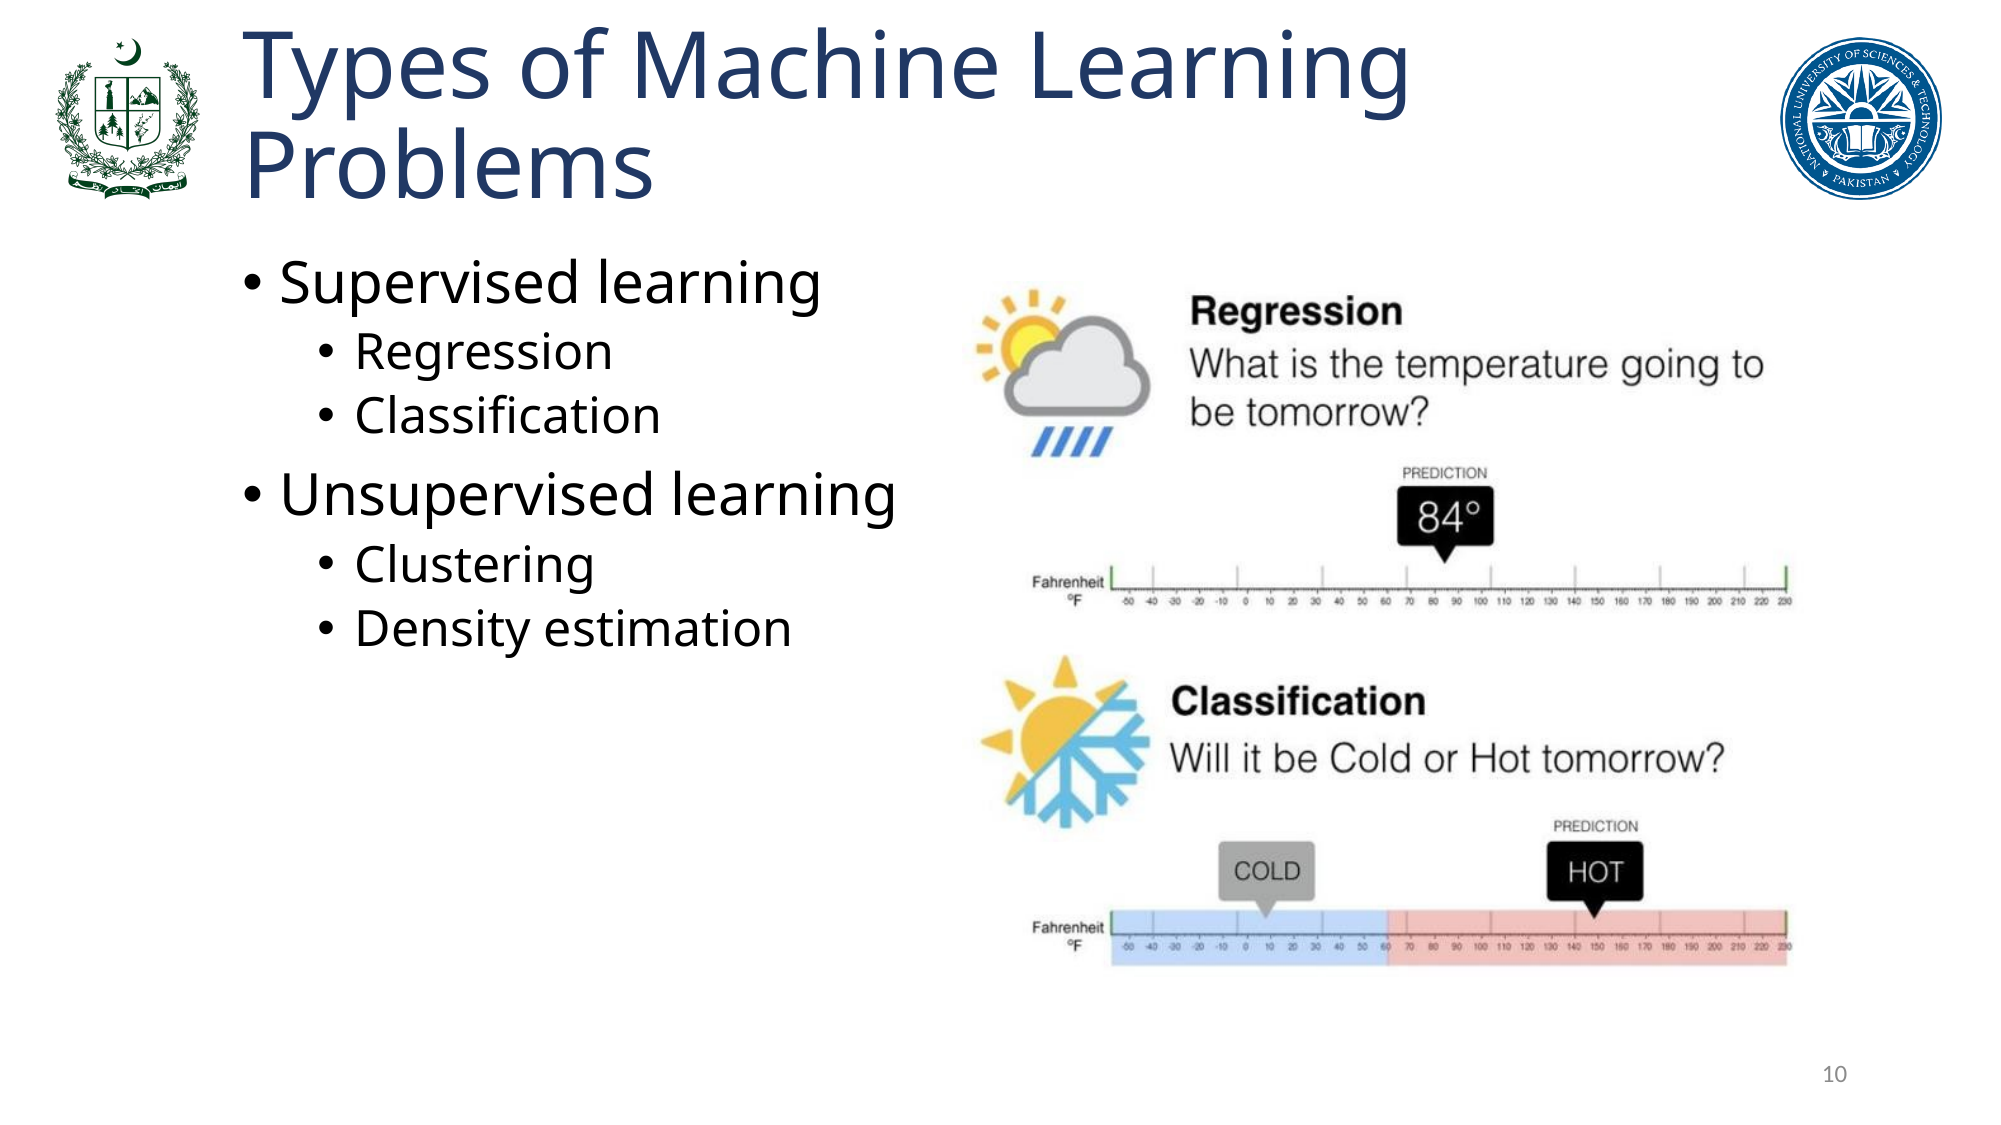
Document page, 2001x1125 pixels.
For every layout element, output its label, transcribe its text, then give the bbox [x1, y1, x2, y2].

slide_number 10 [1412, 1042, 1863, 1103]
list Supervised learning Regression Classification Unsupervised learning Clustering Density estimation [227, 245, 1753, 1014]
picture [55, 38, 200, 200]
text_box [962, 281, 1804, 977]
picture [1780, 37, 1942, 200]
title Types of Machine Learning Problems [227, 9, 1753, 228]
